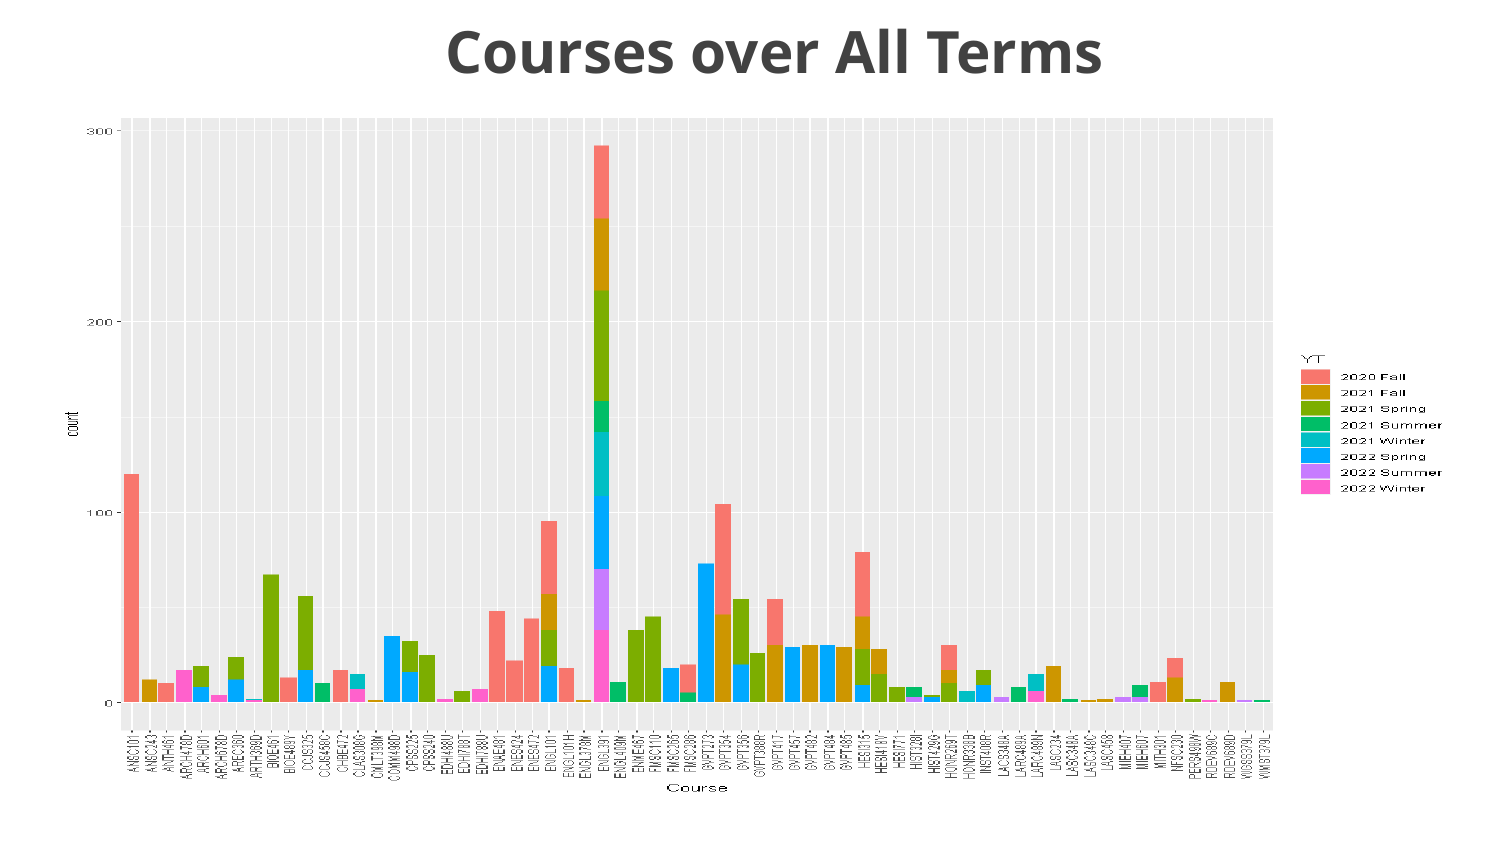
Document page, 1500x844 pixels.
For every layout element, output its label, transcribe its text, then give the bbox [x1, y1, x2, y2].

picture [52, 113, 1462, 798]
title Courses over All Terms [198, 0, 1352, 112]
